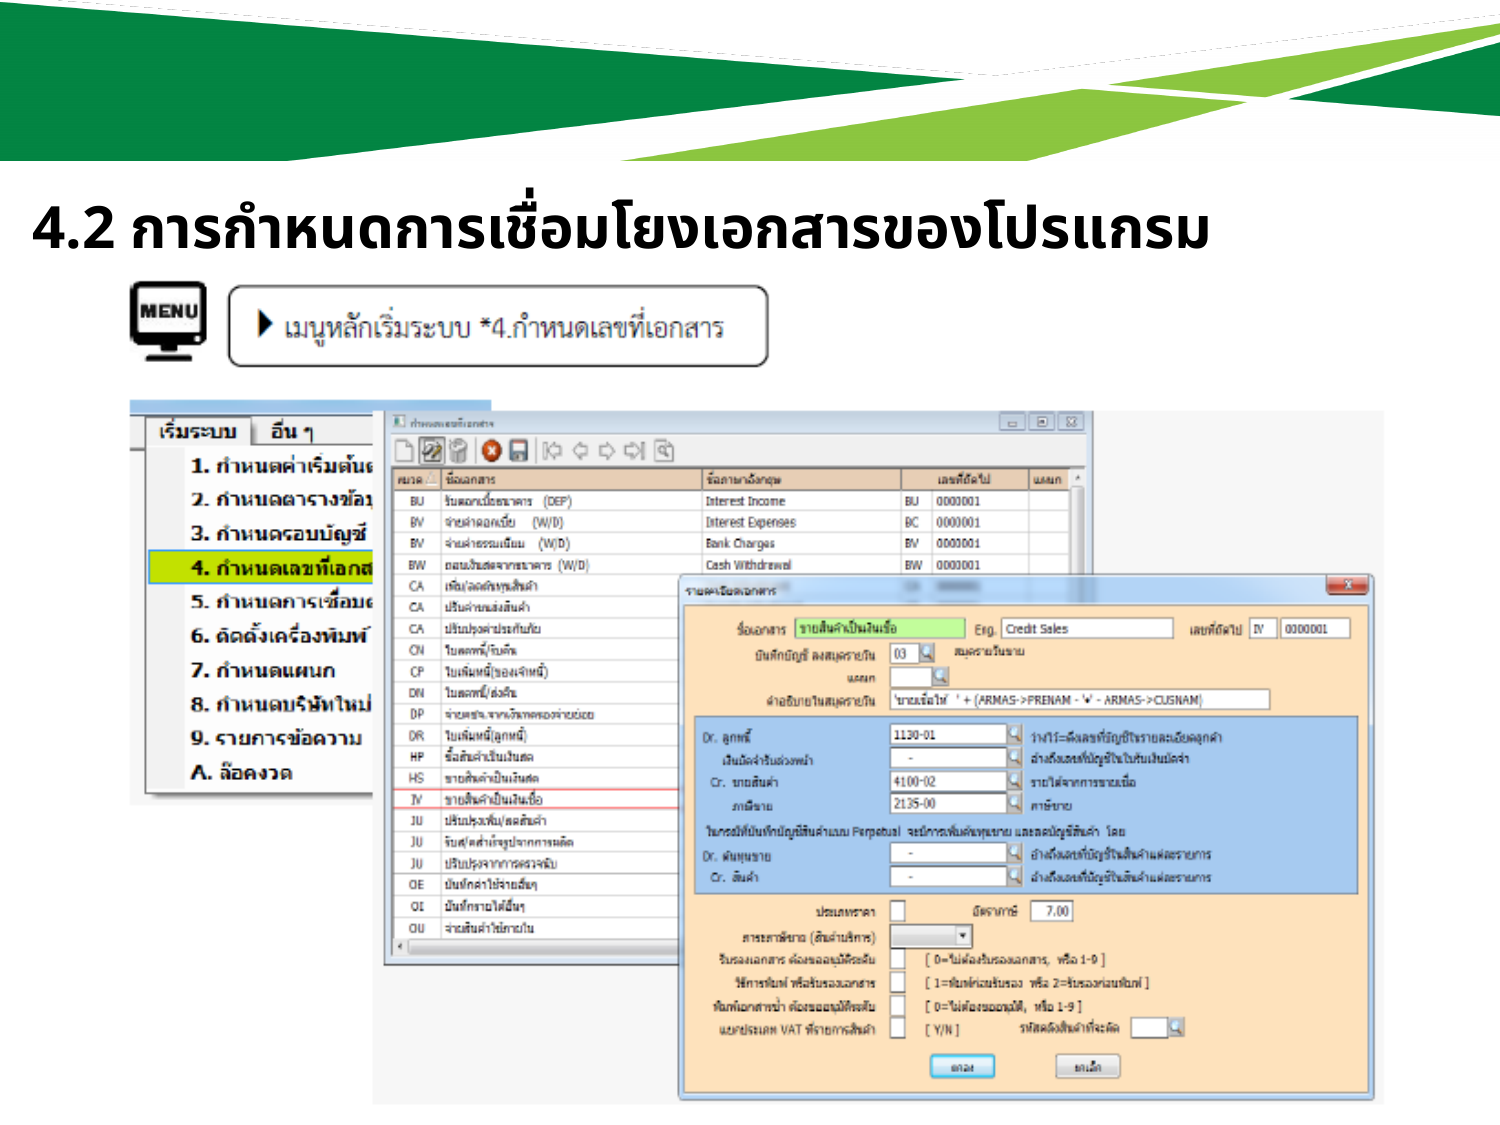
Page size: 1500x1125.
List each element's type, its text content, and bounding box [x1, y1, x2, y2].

picture [0, 1, 1500, 161]
picture [123, 266, 1389, 1114]
text_box 4.2 การกำหนดการเชื่อมโยงเอกสารของโปรแกรม [17, 182, 1500, 290]
